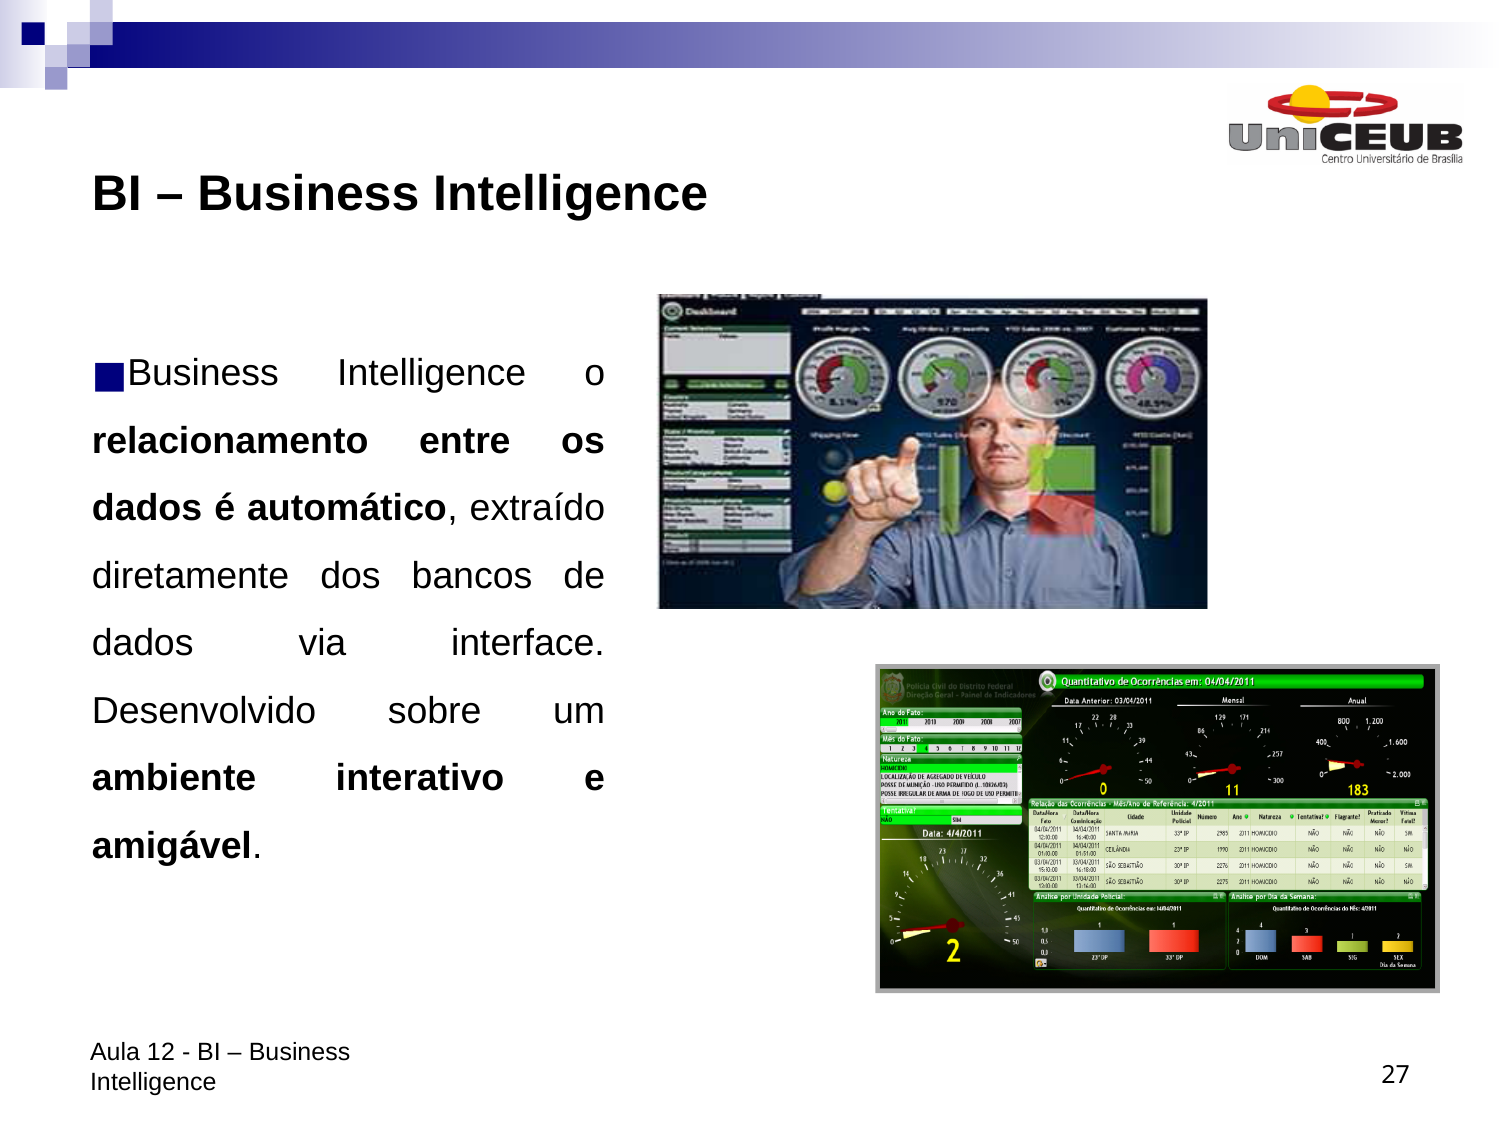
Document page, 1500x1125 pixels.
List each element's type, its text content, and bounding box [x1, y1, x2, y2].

text_box Business Intelligence o relacionamento entre os dados é automático, extraído diretamente dos bancos de dados via interface. Desenvolvido sobre um ambiente interativo e amigável. [76, 267, 621, 693]
picture [655, 294, 1211, 610]
text_box Aula 12 - BI – Business Intelligence [75, 1024, 425, 1103]
title BI – Business Intelligence [76, 78, 1427, 304]
picture [1227, 83, 1464, 165]
text_box ‹#› [1074, 1024, 1425, 1100]
picture [879, 668, 1436, 989]
